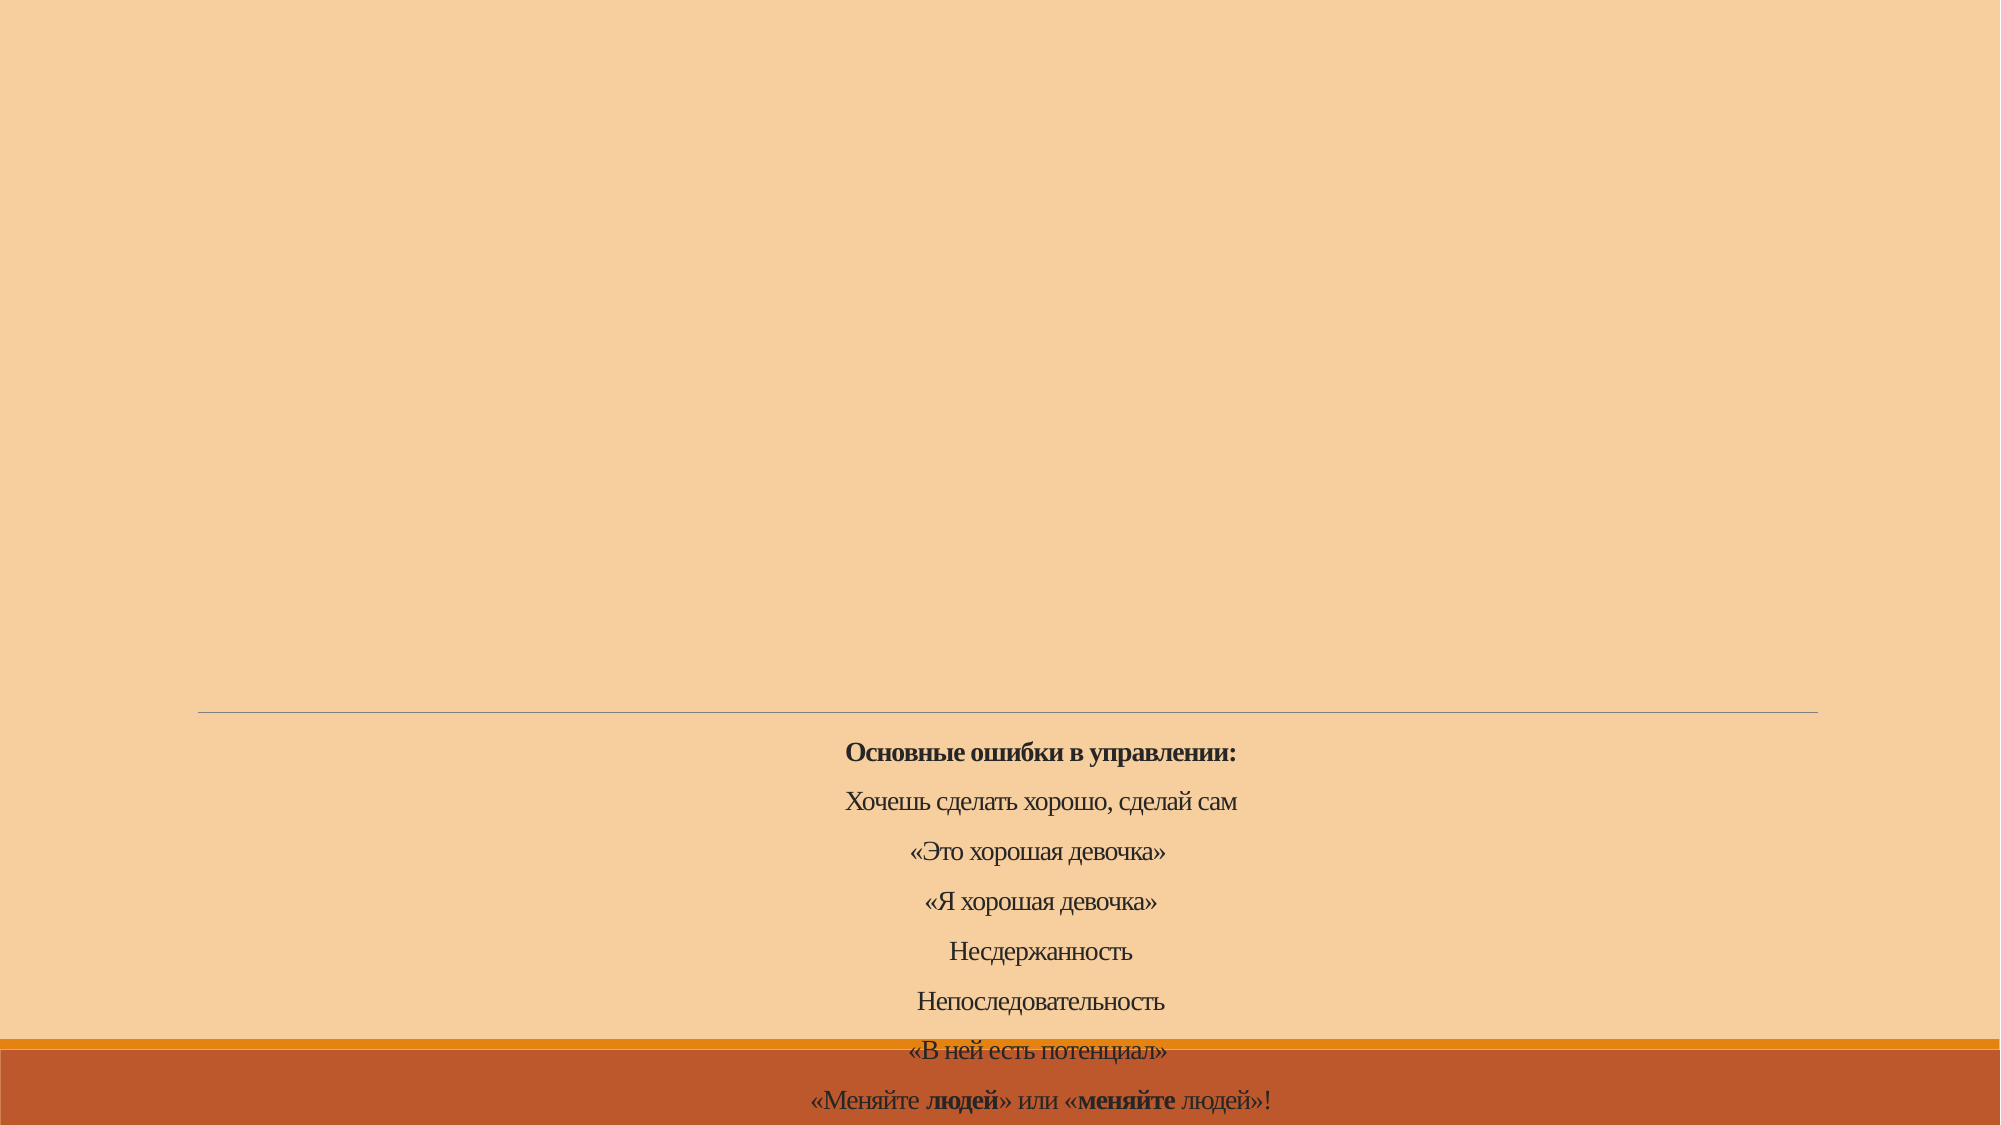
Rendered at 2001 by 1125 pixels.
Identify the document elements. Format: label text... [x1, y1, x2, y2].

title Основные ошибки в управлении: Хочешь сделать хорошо, сделай сам «Это хорошая девочка» «Я хорошая девочка» Несдержанность Непоследовательность «В ней есть потенциал» «Меняйте людей» или «меняйте людей»! [216, 701, 1867, 1125]
